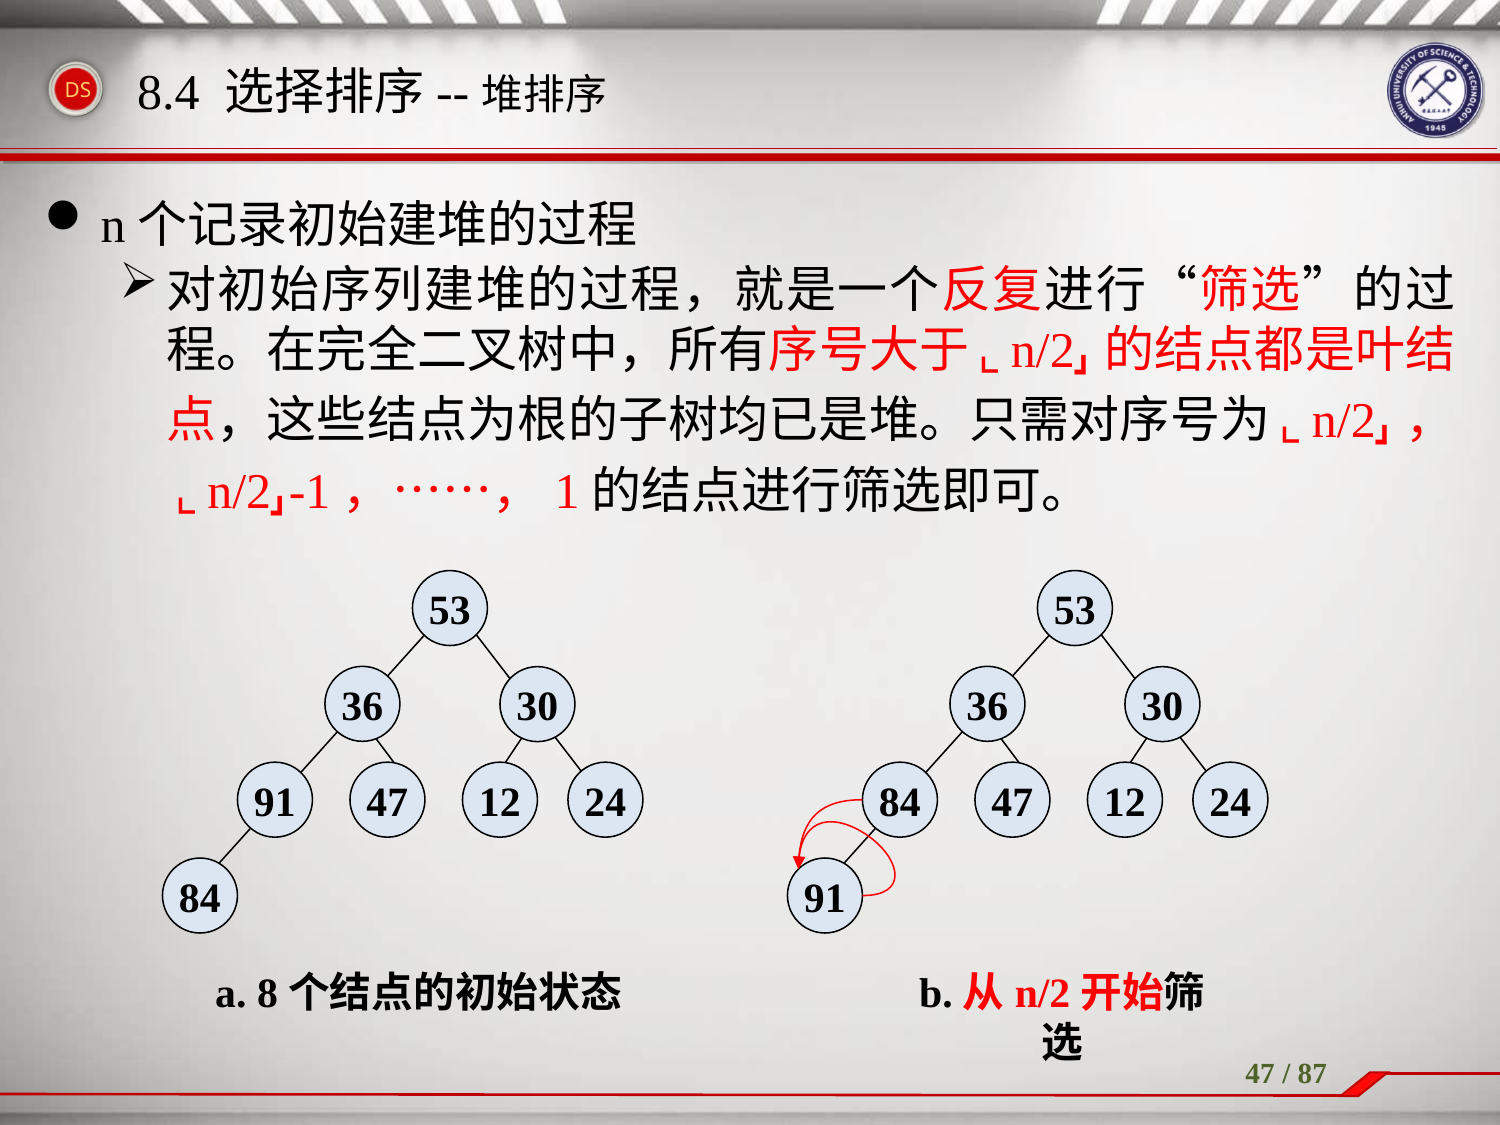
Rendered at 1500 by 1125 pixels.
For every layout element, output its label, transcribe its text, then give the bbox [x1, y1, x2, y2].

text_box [787, 570, 1269, 1024]
title 8.4 选择排序--堆排序 [121, 42, 1377, 138]
picture [0, 0, 1500, 153]
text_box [162, 570, 644, 1024]
list n个记录初始建堆的过程 对初始序列建堆的过程，就是一个反复进行“筛选”的过程。在完全二叉树中，所有序号大于┗n/2┛的结点都是叶结点，这些结点为根的子树均已是堆。只需对序号为┗n/2┛，┗n/2┛-1，……，1的结点进行筛选即可。 [29, 184, 1471, 1083]
picture [0, 1075, 1500, 1125]
picture [0, 161, 1500, 1094]
